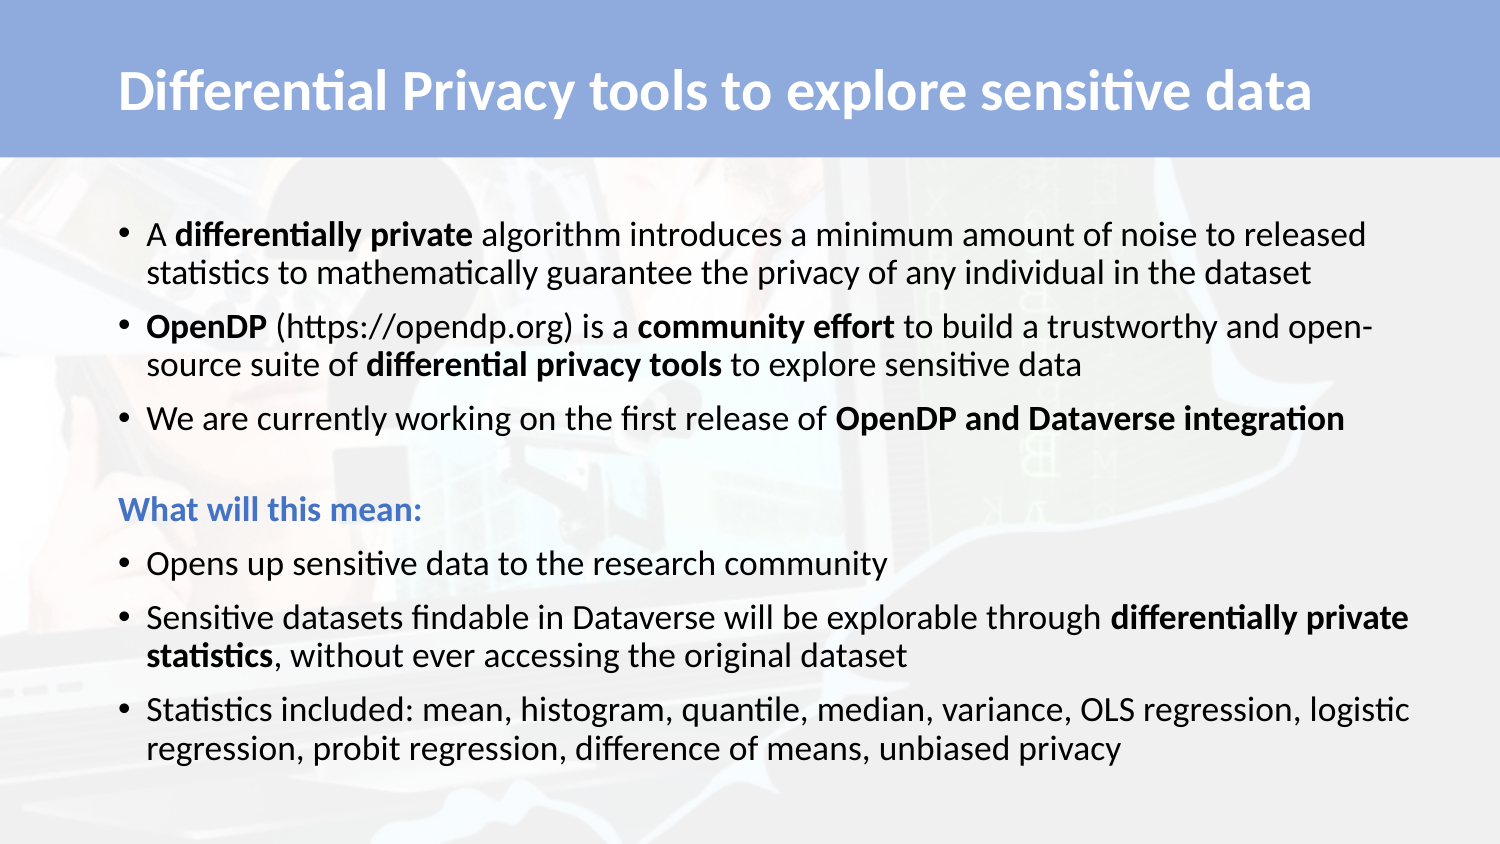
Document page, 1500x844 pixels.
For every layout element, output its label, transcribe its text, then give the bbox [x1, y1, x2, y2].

text_box [0, 0, 1500, 158]
title Differential Privacy tools to explore sensitive data [103, 44, 1397, 207]
list A differentially private algorithm introduces a minimum amount of noise to released statistics to mathematically guarantee the privacy of any individual in the dataset OpenDP (https://opendp.org) is a community effort to build a trustworthy and open-source suite of differential privacy tools to explore sensitive data We are currently working on the first release of OpenDP and Dataverse integration What will this mean: Opens up sensitive data to the research community Sensitive datasets findable in Dataverse will be explorable through differentially private statistics, without ever accessing the original dataset Statistics included: mean, histogram, quantile, median, variance, OLS regression, logistic regression, probit regression, difference of means, unbiased privacy [103, 207, 1455, 844]
